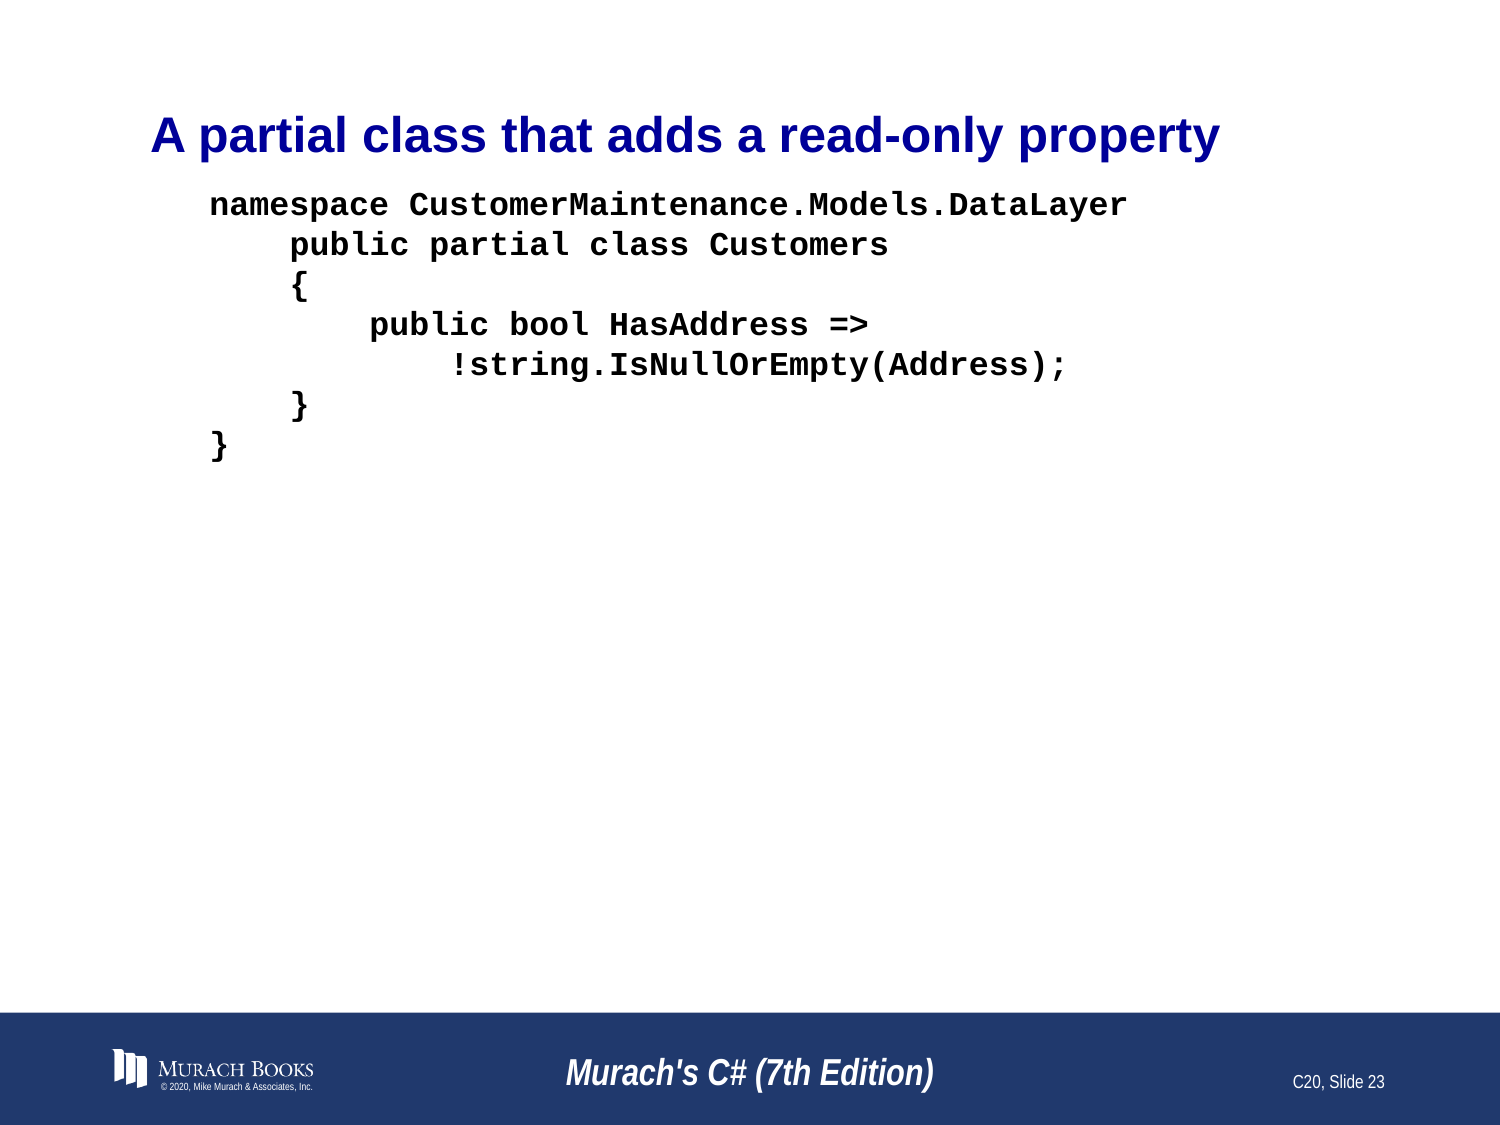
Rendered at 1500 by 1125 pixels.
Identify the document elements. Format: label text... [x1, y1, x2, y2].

list namespace CustomerMaintenance.Models.DataLayer public partial class Customers { public bool HasAddress => !string.IsNullOrEmpty(Address); } } [137, 174, 1350, 975]
title A partial class that adds a read-only property [150, 102, 1350, 164]
footer © 2020, Mike Murach & Associates, Inc. [12, 1025, 463, 1100]
slide_number C20, Slide 23 [1087, 1025, 1400, 1100]
slide_number Murach's C# (7th Edition) [463, 1025, 1050, 1100]
